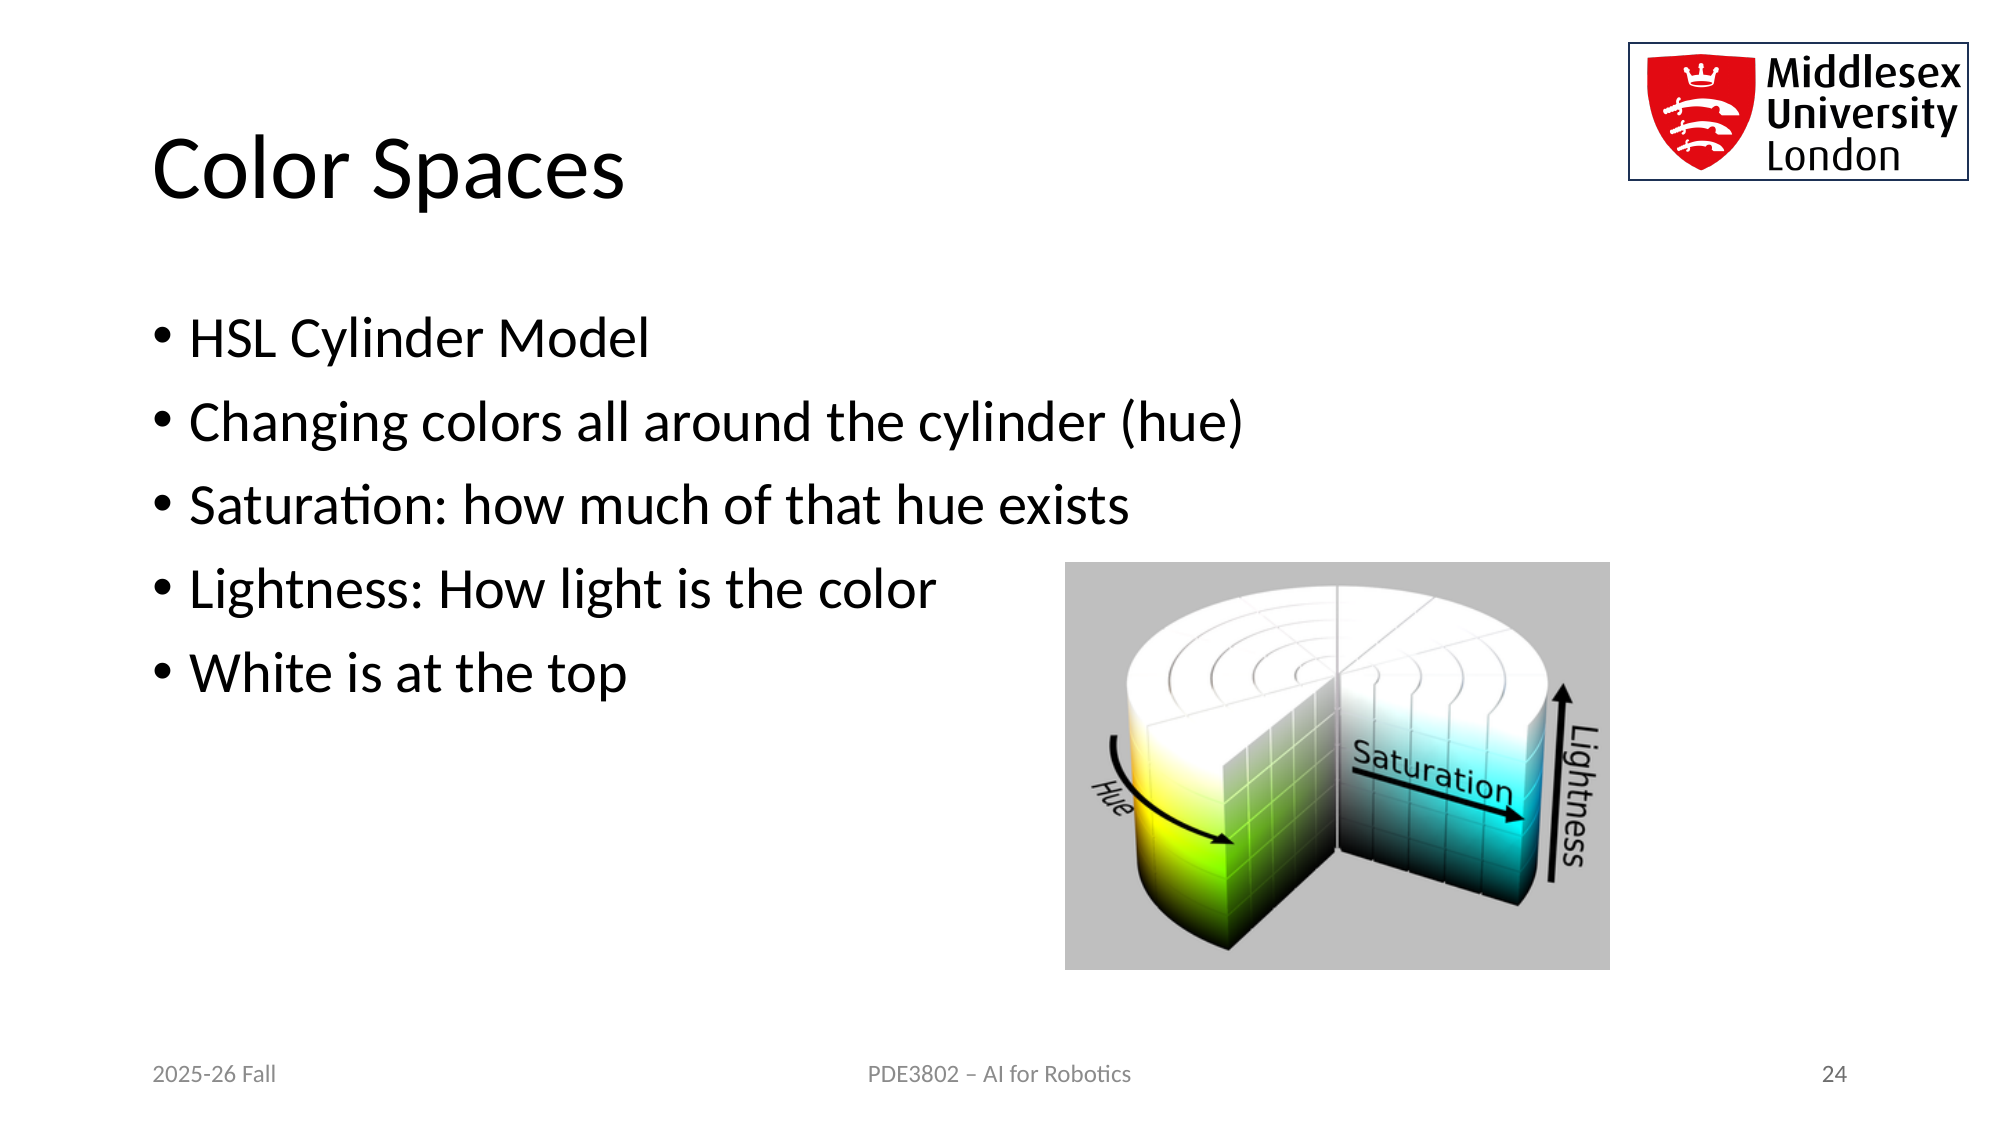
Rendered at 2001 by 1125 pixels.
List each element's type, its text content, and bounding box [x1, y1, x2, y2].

footer PDE3802 – AI for Robotics [662, 1042, 1338, 1103]
slide_number 2025-26 Fall [137, 1042, 588, 1103]
picture [1630, 44, 1967, 179]
list HSL Cylinder Model Changing colors all around the cylinder (hue) Saturation: how much of that hue exists Lightness: How light is the color White is at the top [137, 299, 1863, 1014]
title Color Spaces [137, 59, 1585, 278]
picture [1065, 562, 1610, 970]
slide_number 24 [1412, 1042, 1863, 1103]
